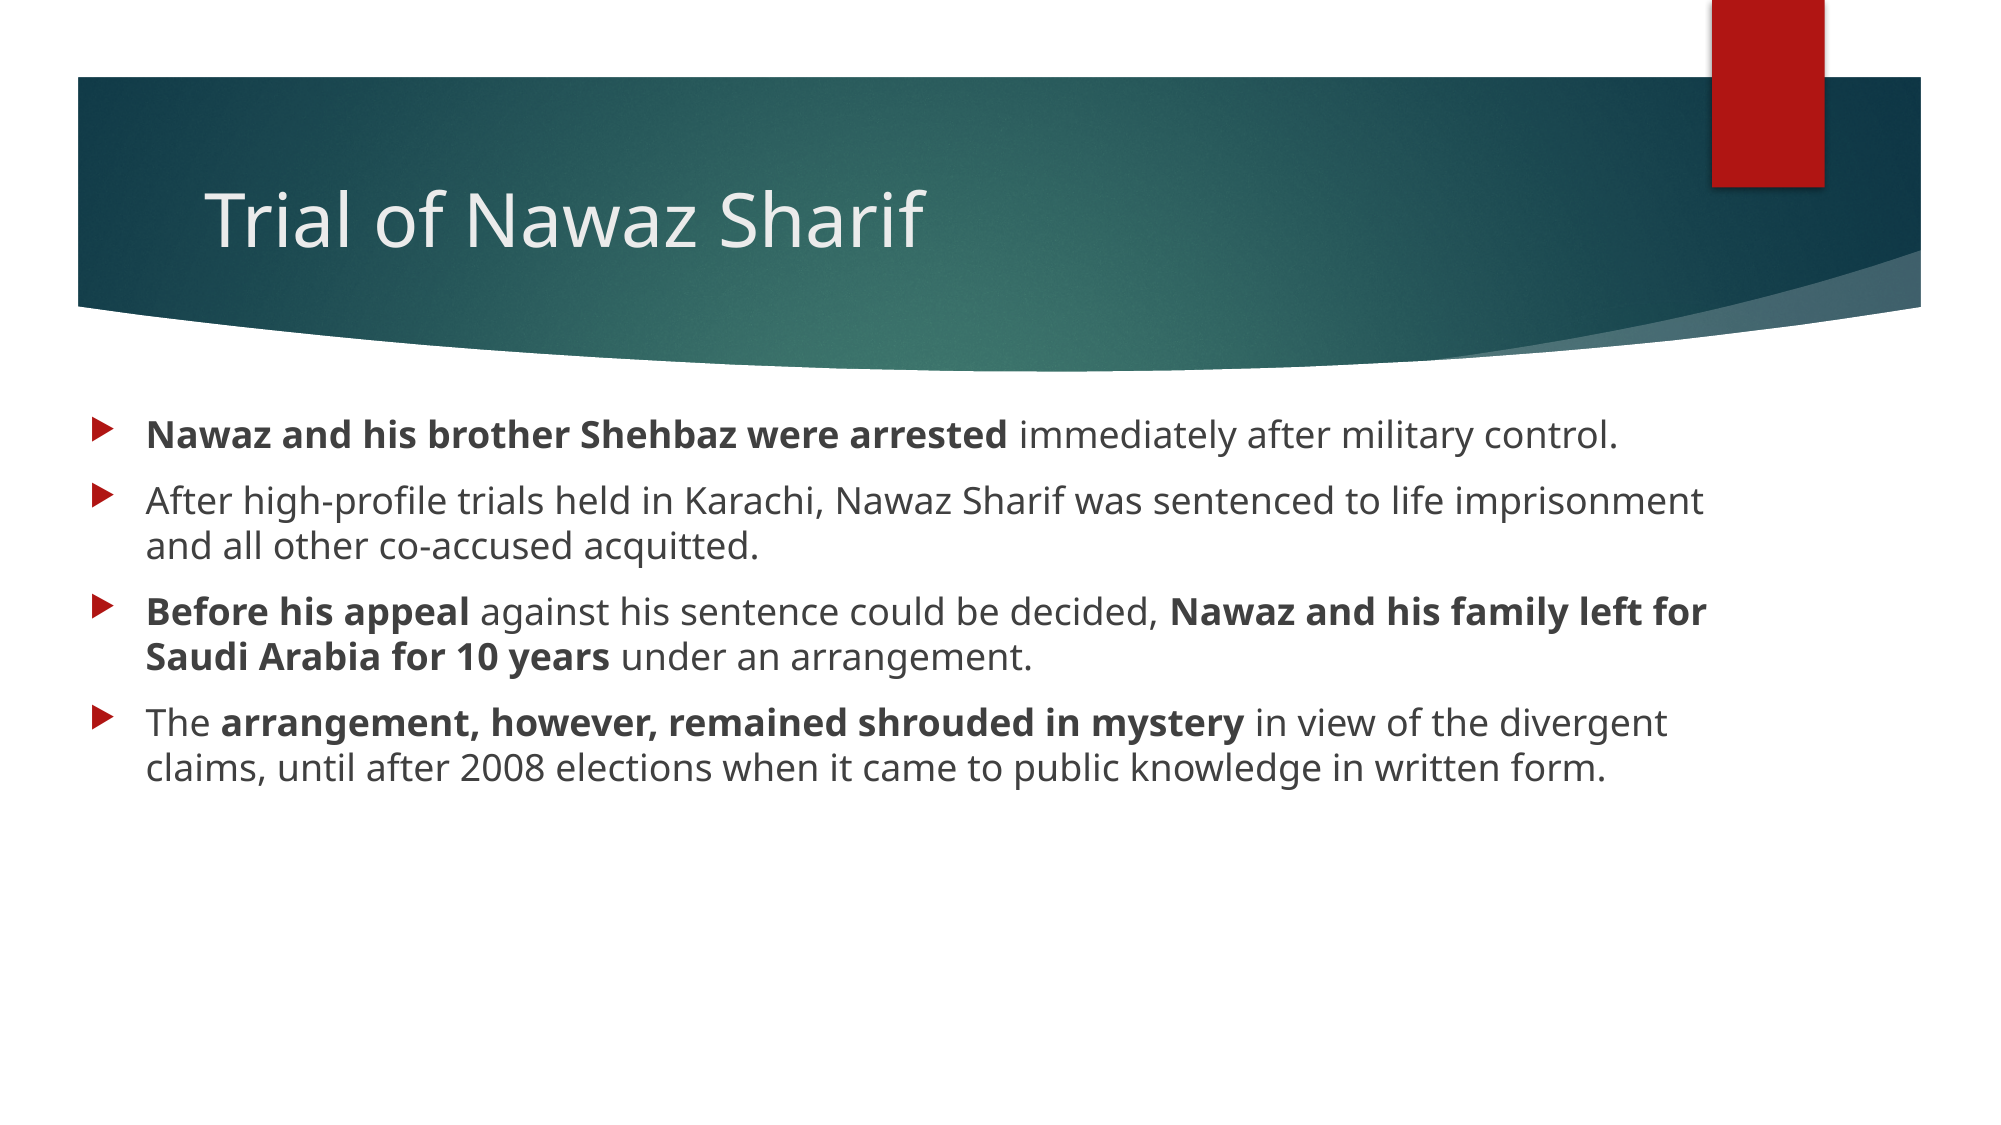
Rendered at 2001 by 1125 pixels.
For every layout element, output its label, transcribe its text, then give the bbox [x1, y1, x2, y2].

title Trial of Nawaz Sharif [189, 159, 1638, 276]
list Nawaz and his brother Shehbaz were arrested immediately after military control. After high-profile trials held in Karachi, Nawaz Sharif was sentenced to life imprisonment and all other co-accused acquitted. Before his appeal against his sentence could be decided, Nawaz and his family left for Saudi Arabia for 10 years under an arrangement. The arrangement, however, remained shrouded in mystery in view of the divergent claims, until after 2008 elections when it came to public knowledge in written form. [74, 403, 1753, 1072]
